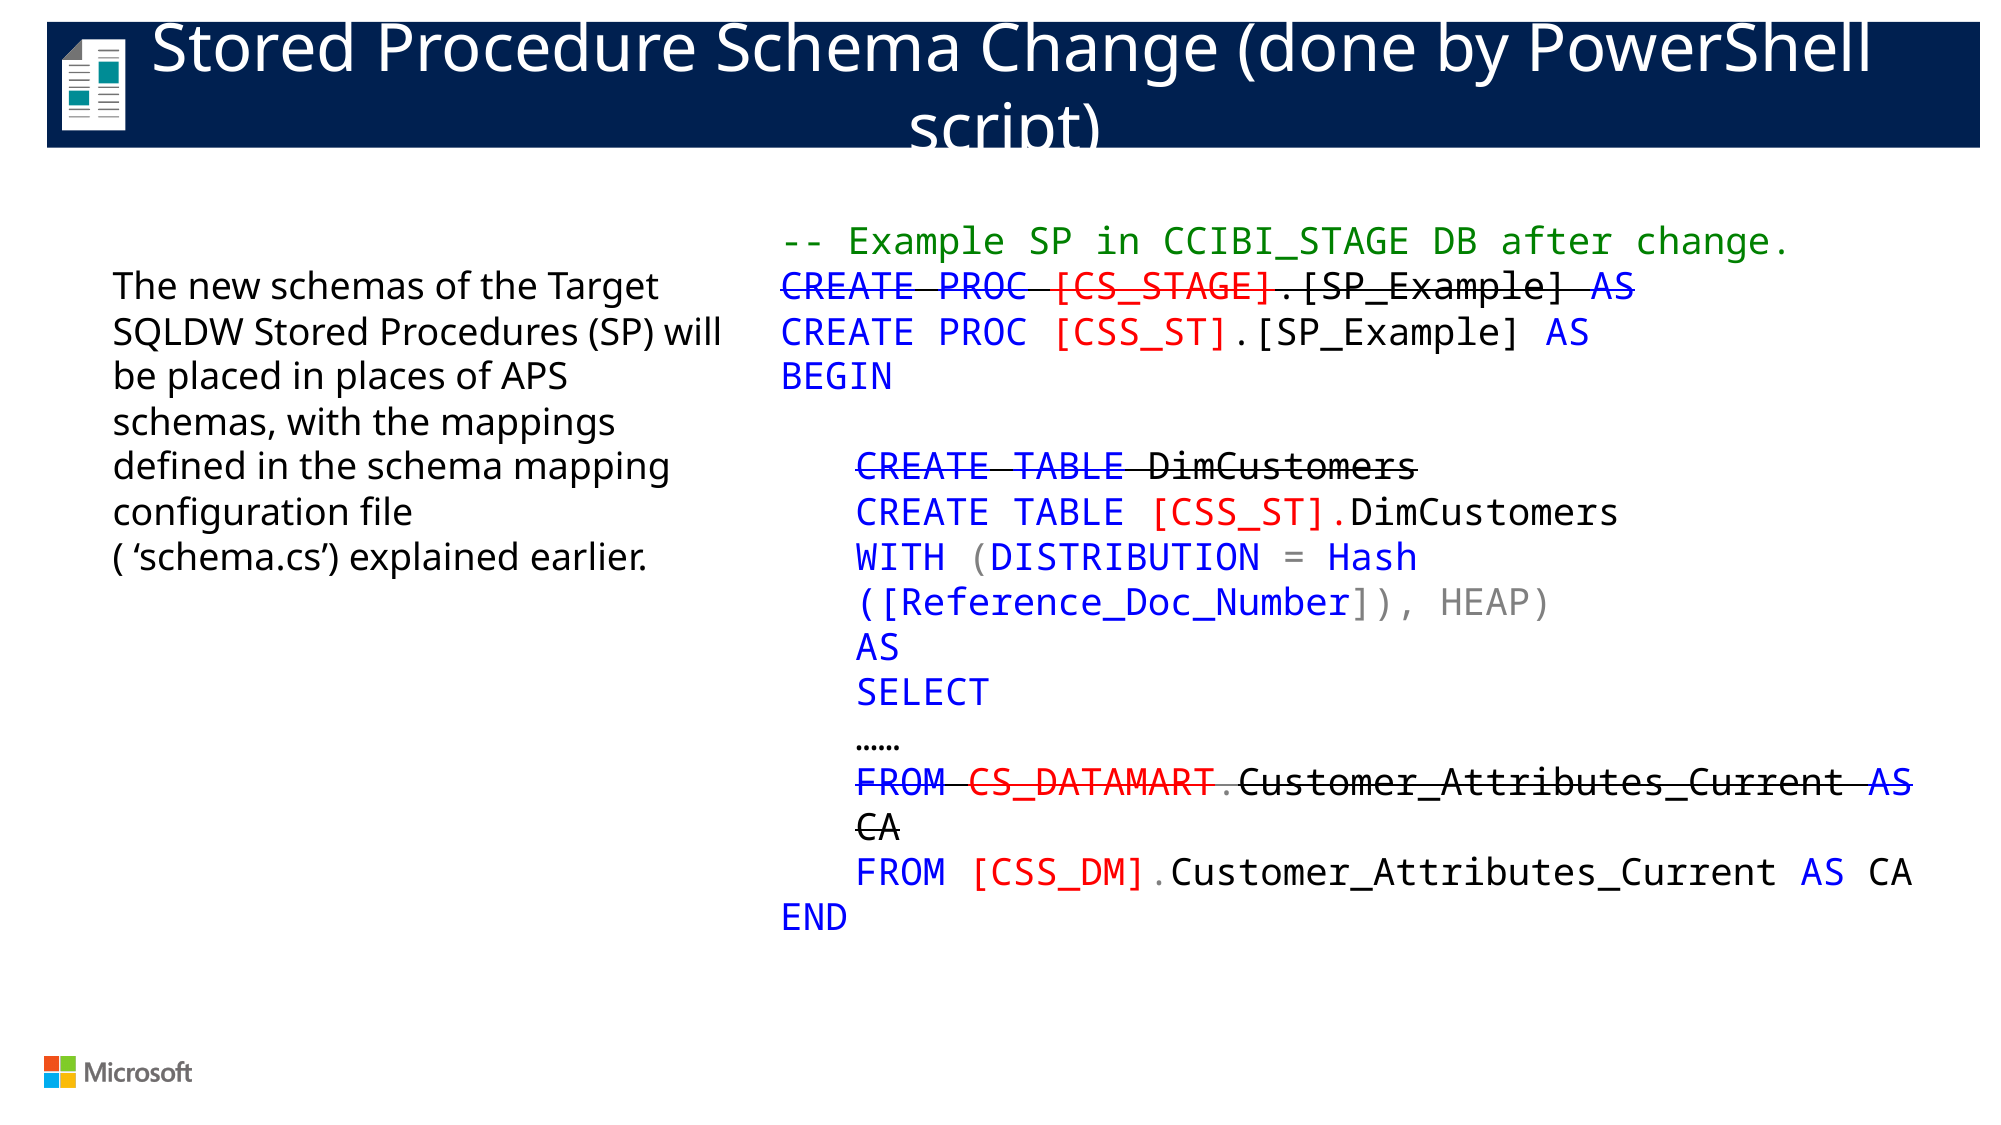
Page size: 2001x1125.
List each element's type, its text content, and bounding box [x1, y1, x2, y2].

text_box The new schemas of the Target SQLDW Stored Procedures (SP) will be placed in places of APS schemas, with the mappings defined in the schema mapping configuration file ( ‘schema.cs’) explained earlier. [97, 210, 742, 630]
text_box Stored Procedure Schema Change (done by PowerShell script) [46, 21, 1981, 149]
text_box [61, 39, 126, 131]
text_box -- Example SP in CCIBI_STAGE DB after change. CREATE PROC [CS_STAGE].[SP_Example] AS CREATE PROC [CSS_ST].[SP_Example] AS BEGIN CREATE TABLE DimCustomers CREATE TABLE [CSS_ST].DimCustomers WITH (DISTRIBUTION = Hash ([Reference_Doc_Number]), HEAP) AS SELECT …… FROM CS_DATAMART.Customer_Attributes_Current AS CA FROM [CSS_DM].Customer_Attributes_Current AS CA END [765, 210, 1947, 945]
picture [44, 1056, 192, 1088]
